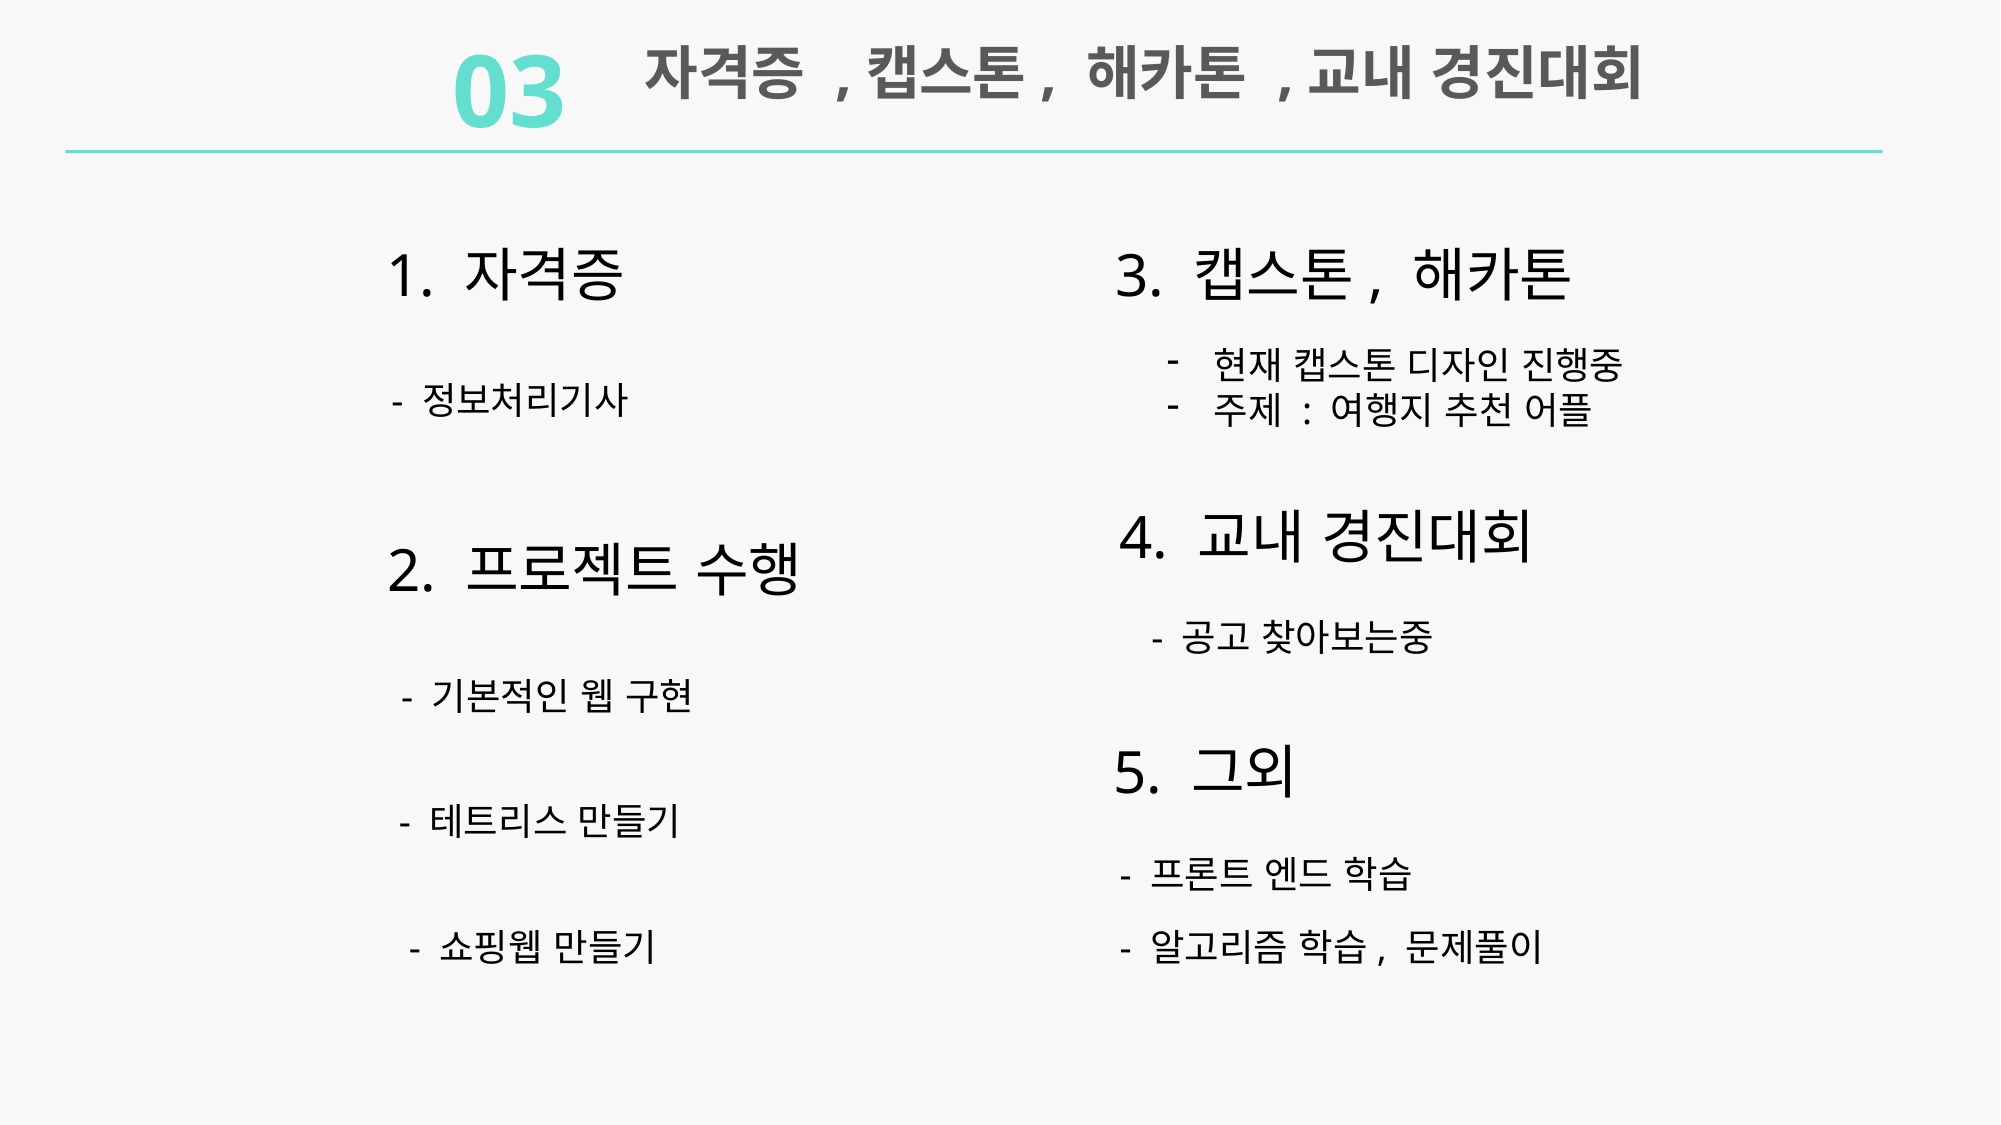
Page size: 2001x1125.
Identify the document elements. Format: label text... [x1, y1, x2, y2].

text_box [437, 20, 1692, 157]
text_box - 알고리즘 학습, 문제풀이 [1104, 916, 1597, 976]
text_box - 테트리스 만들기 [384, 790, 697, 851]
text_box - 기본적인 웹 구현 [386, 665, 710, 725]
text_box [1692, 149, 1884, 154]
text_box 현재 캡스톤 디자인 진행중 주제 : 여행지 추천 어플 [1152, 334, 1640, 440]
text_box - 프론트 엔드 학습 [1104, 843, 1597, 904]
text_box 5. 그외 [1098, 727, 1689, 813]
text_box 3. 캡스톤, 해카톤 [1100, 230, 1692, 316]
text_box - 공고 찾아보는중 [1136, 606, 1629, 667]
text_box 2. 프로젝트 수행 [372, 525, 963, 611]
text_box 4. 교내 경진대회 [1104, 492, 1696, 578]
text_box - 정보처리기사 [376, 370, 645, 430]
text_box 1. 자격증 [371, 230, 962, 316]
text_box [64, 149, 437, 154]
text_box - 쇼핑웹 만들기 [384, 916, 672, 976]
